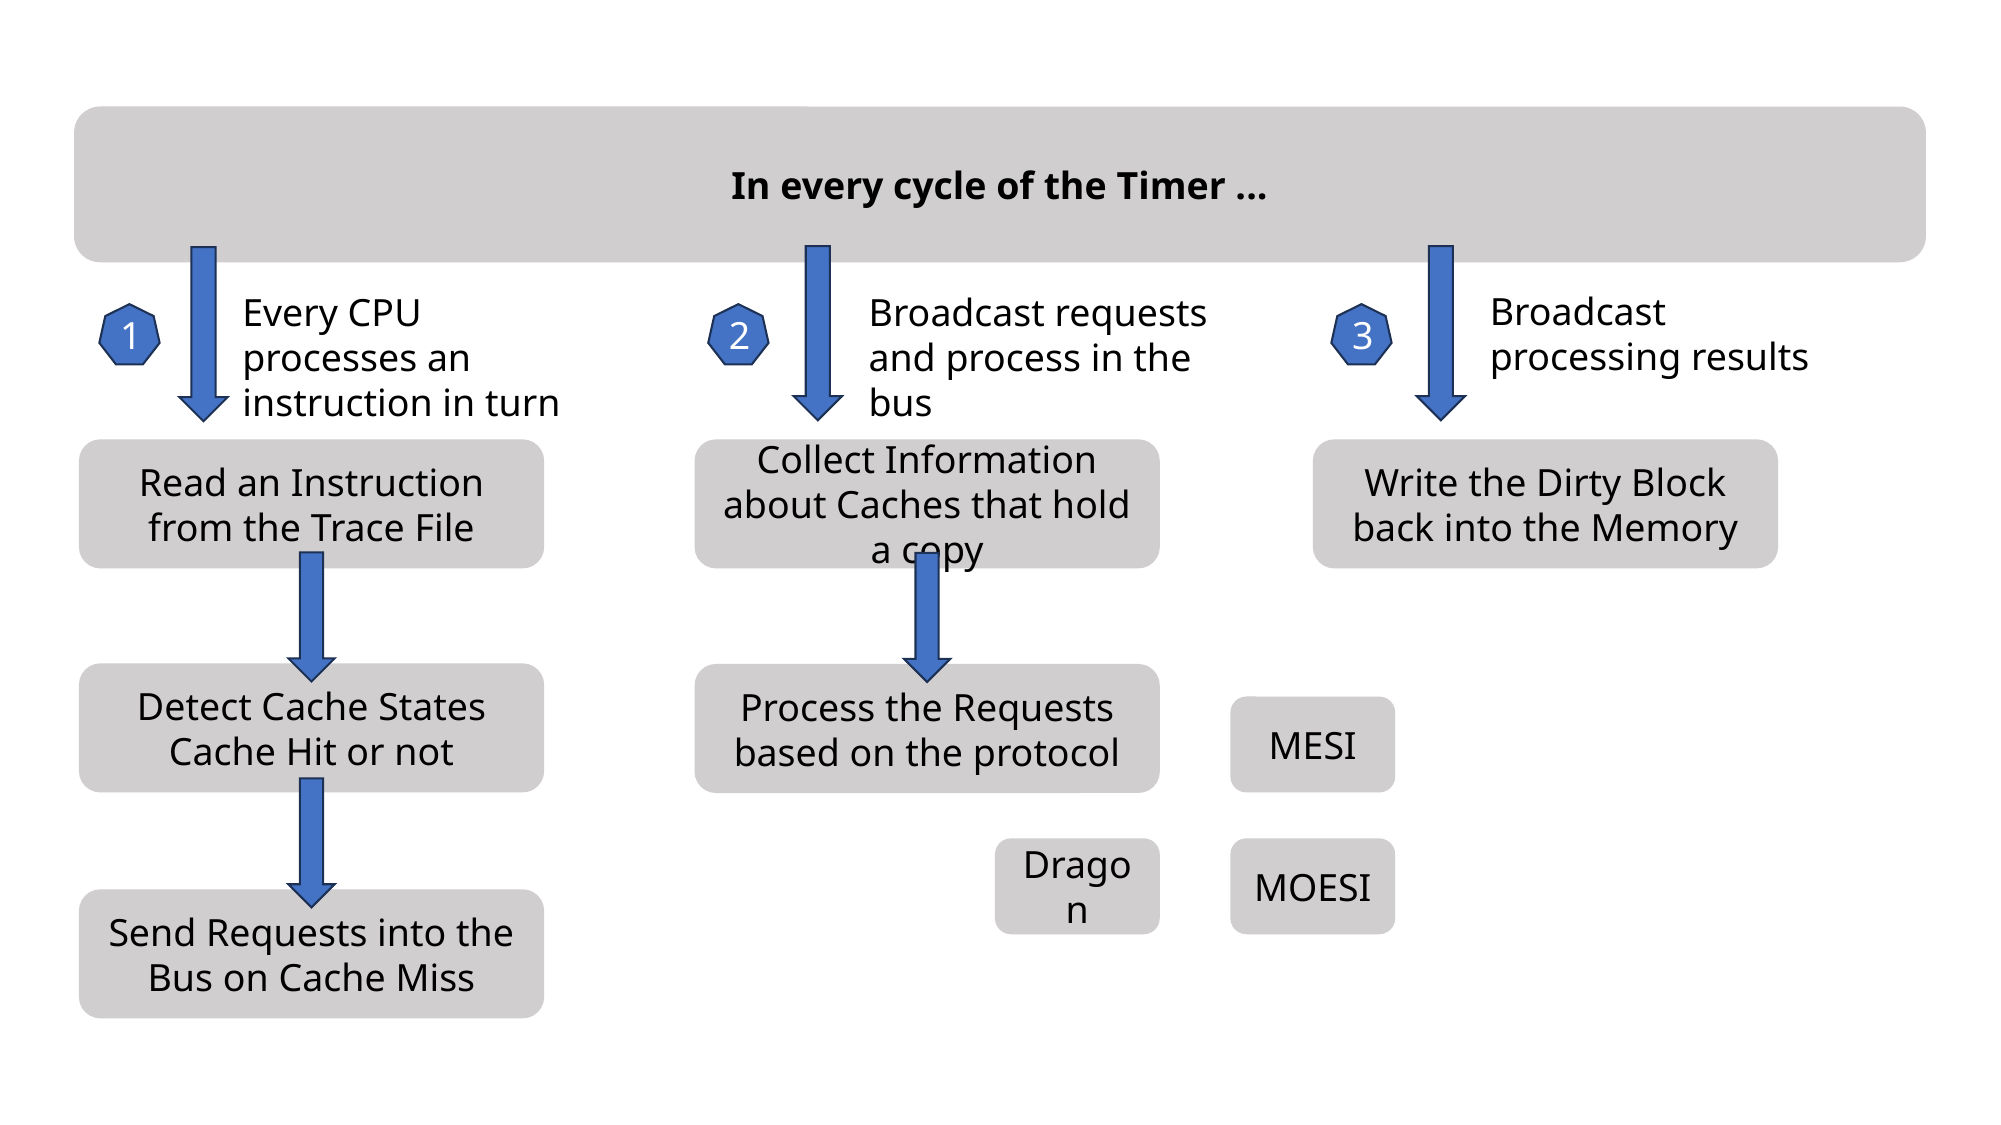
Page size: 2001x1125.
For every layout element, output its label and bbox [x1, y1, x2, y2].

text_box [74, 106, 1926, 1019]
